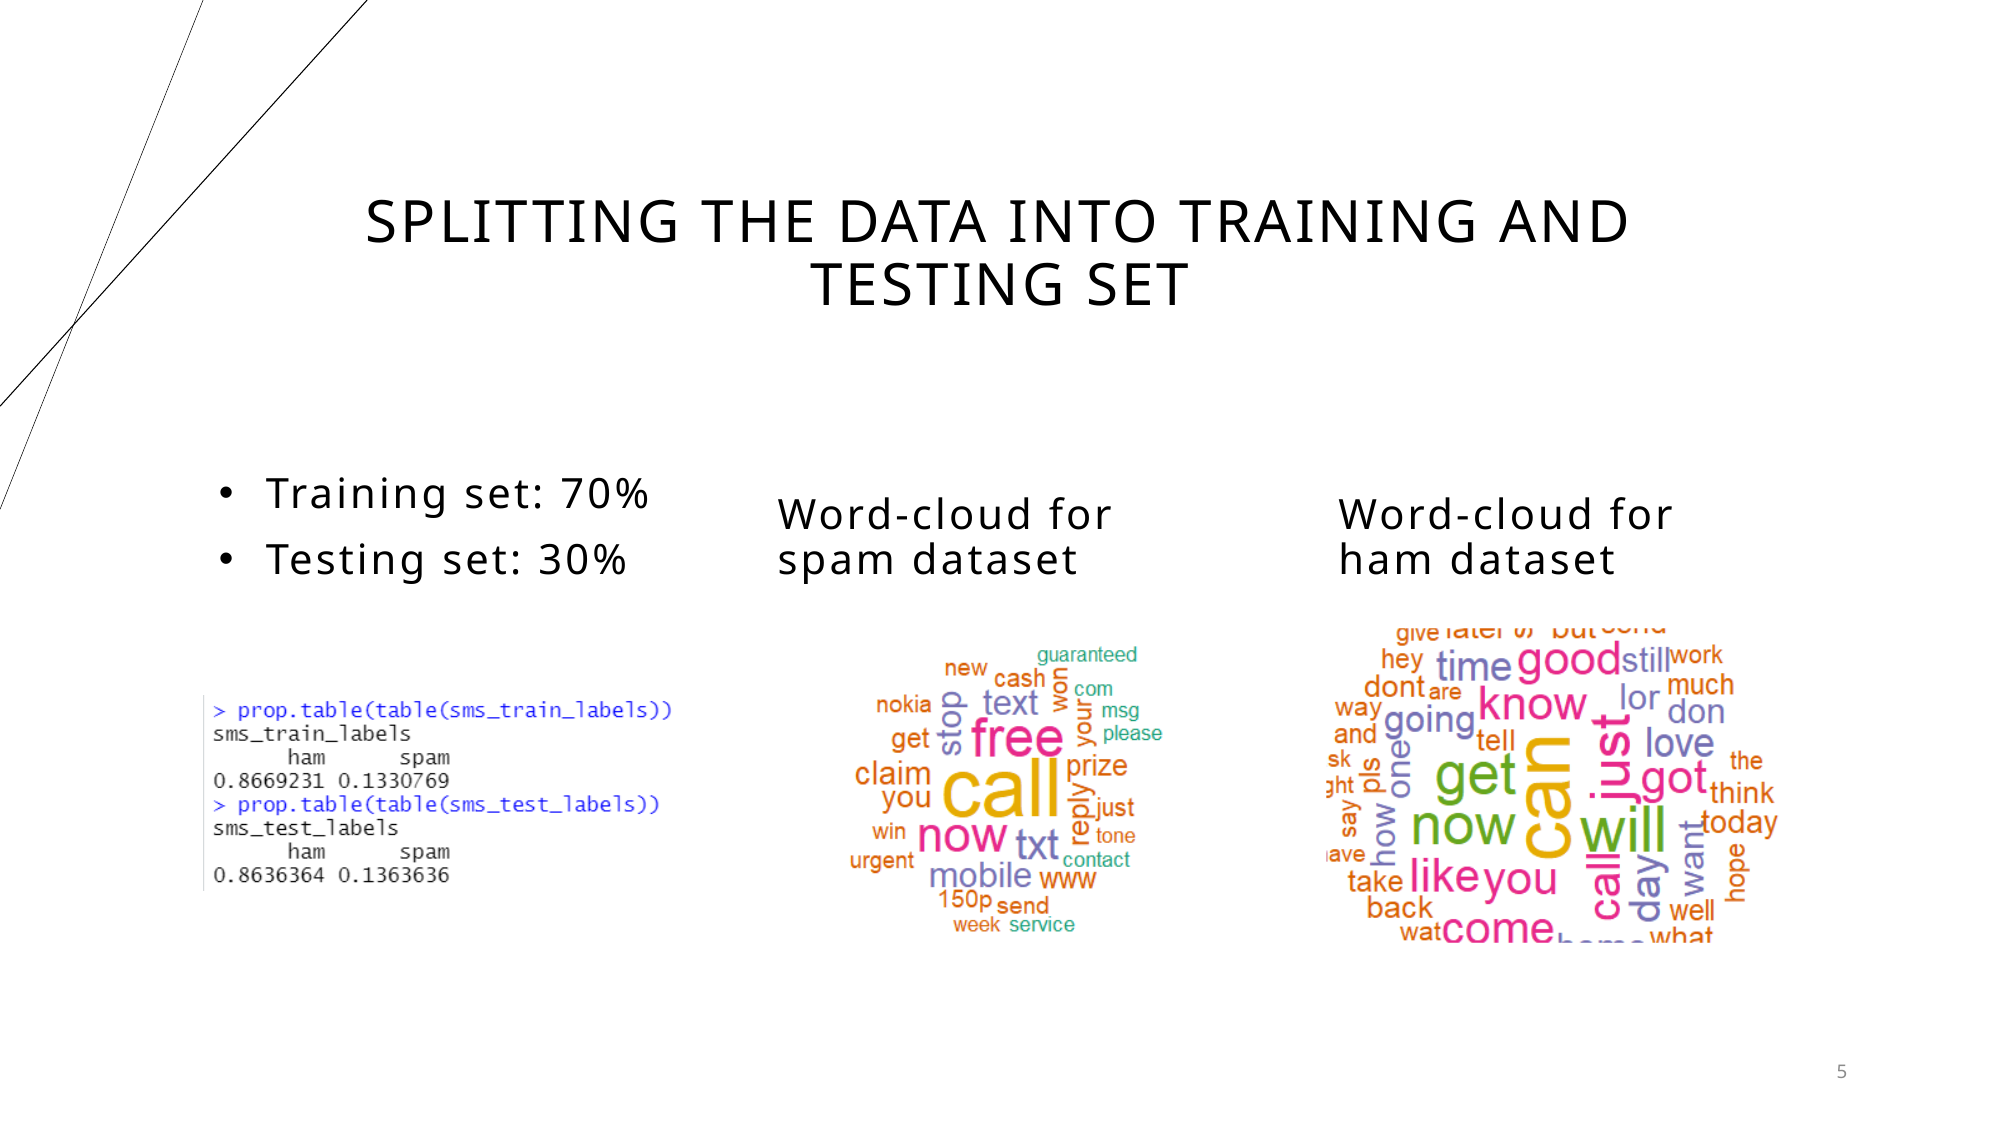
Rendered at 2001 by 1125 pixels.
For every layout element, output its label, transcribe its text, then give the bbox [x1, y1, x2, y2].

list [810, 628, 1189, 957]
slide_number 5 [1412, 1042, 1863, 1103]
list Word-cloud for spam dataset [762, 455, 1238, 591]
list Training set: 70% Testing set: 30% [203, 455, 677, 591]
list Word-cloud for ham dataset [1323, 455, 1797, 591]
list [1323, 628, 1796, 957]
title Splitting the data into training and testing set [309, 146, 1691, 364]
picture [203, 695, 677, 891]
